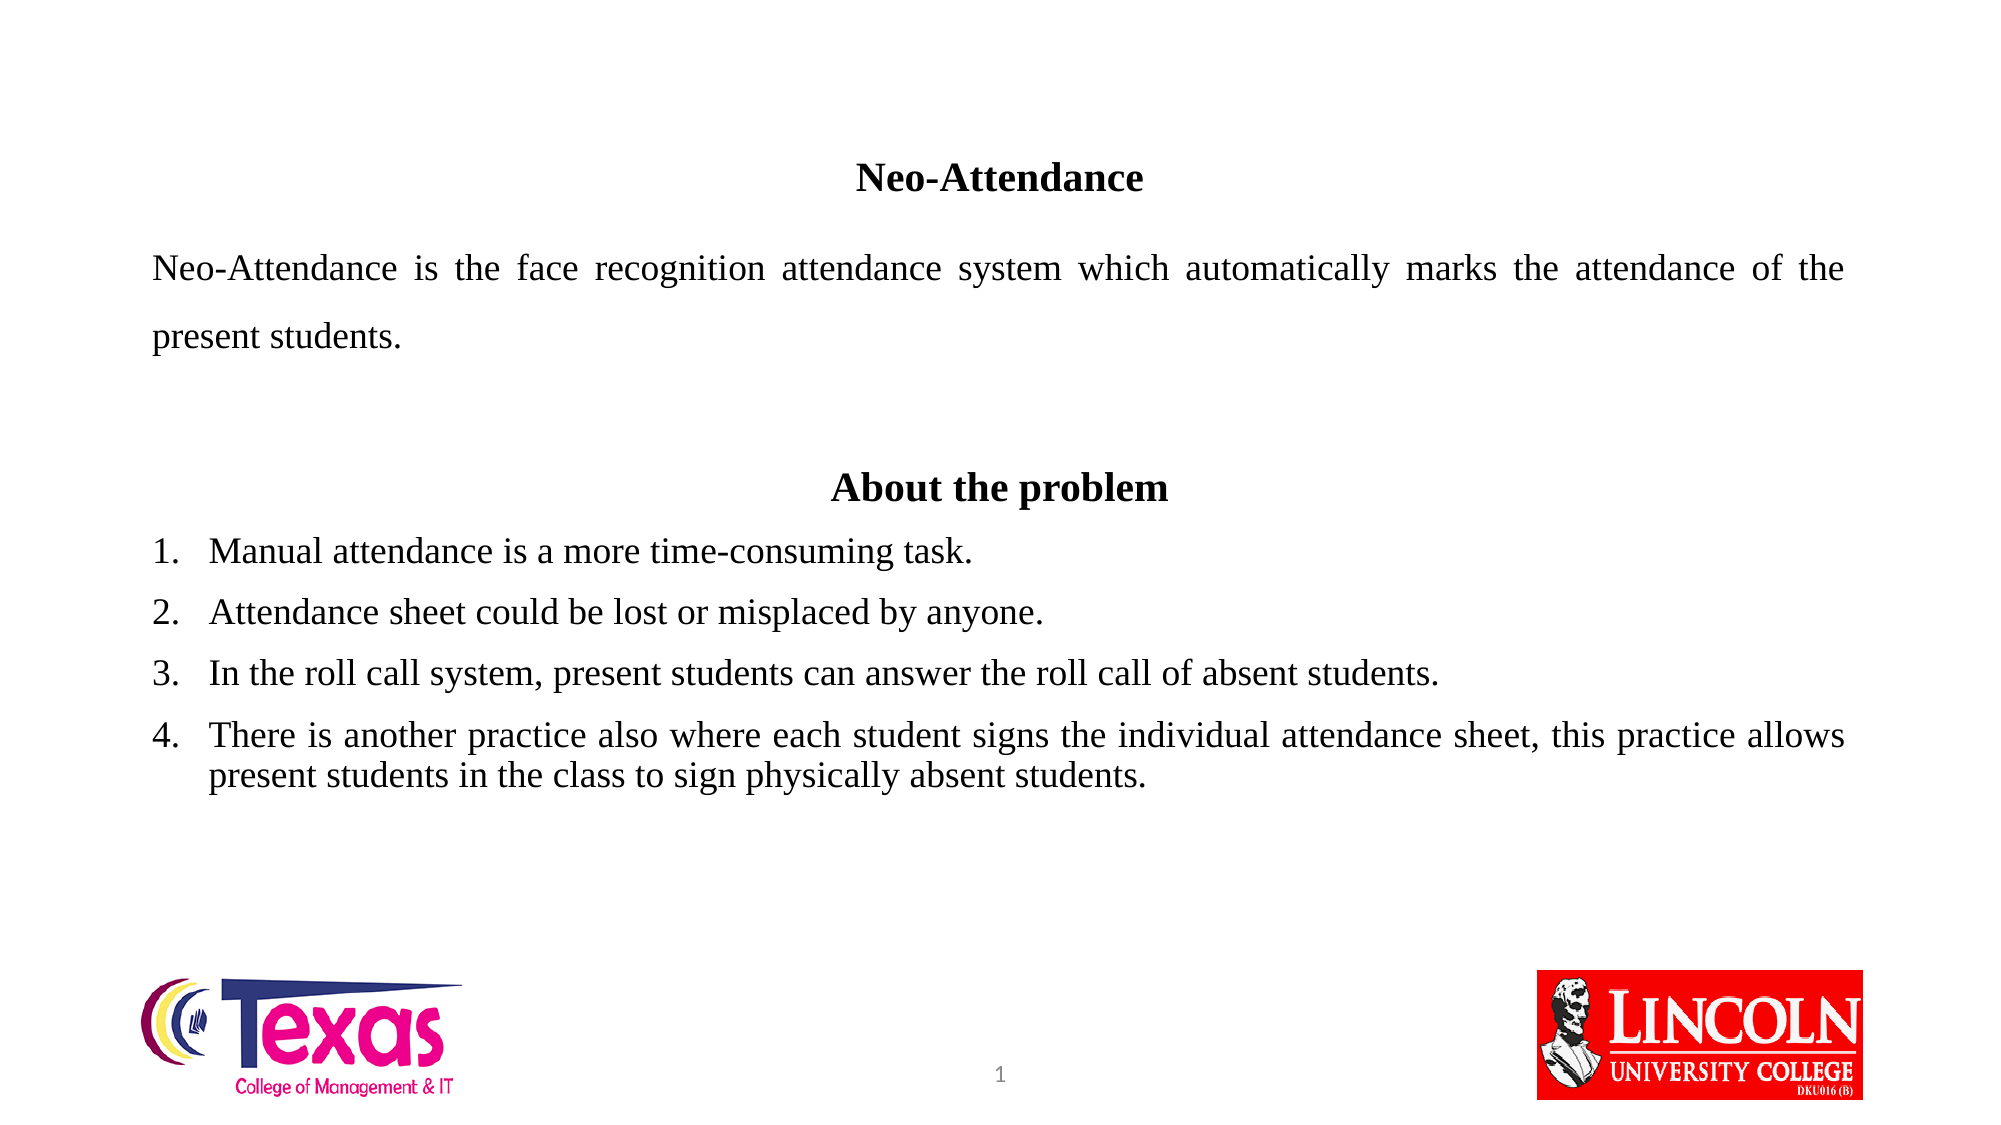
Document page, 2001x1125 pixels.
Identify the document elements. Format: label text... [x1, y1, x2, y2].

text_box Neo-Attendance Neo-Attendance is the face recognition attendance system which automatically marks the attendance of the present students. About the problem Manual attendance is a more time-consuming task. Attendance sheet could be lost or misplaced by anyone. In the roll call system, present students can answer the roll call of absent students. There is another practice also where each student signs the individual attendance sheet, this practice allows present students in the class to sign physically absent students. [137, 117, 1863, 971]
picture [1537, 970, 1863, 1100]
footer 1 [662, 1042, 1338, 1103]
picture [137, 970, 463, 1100]
